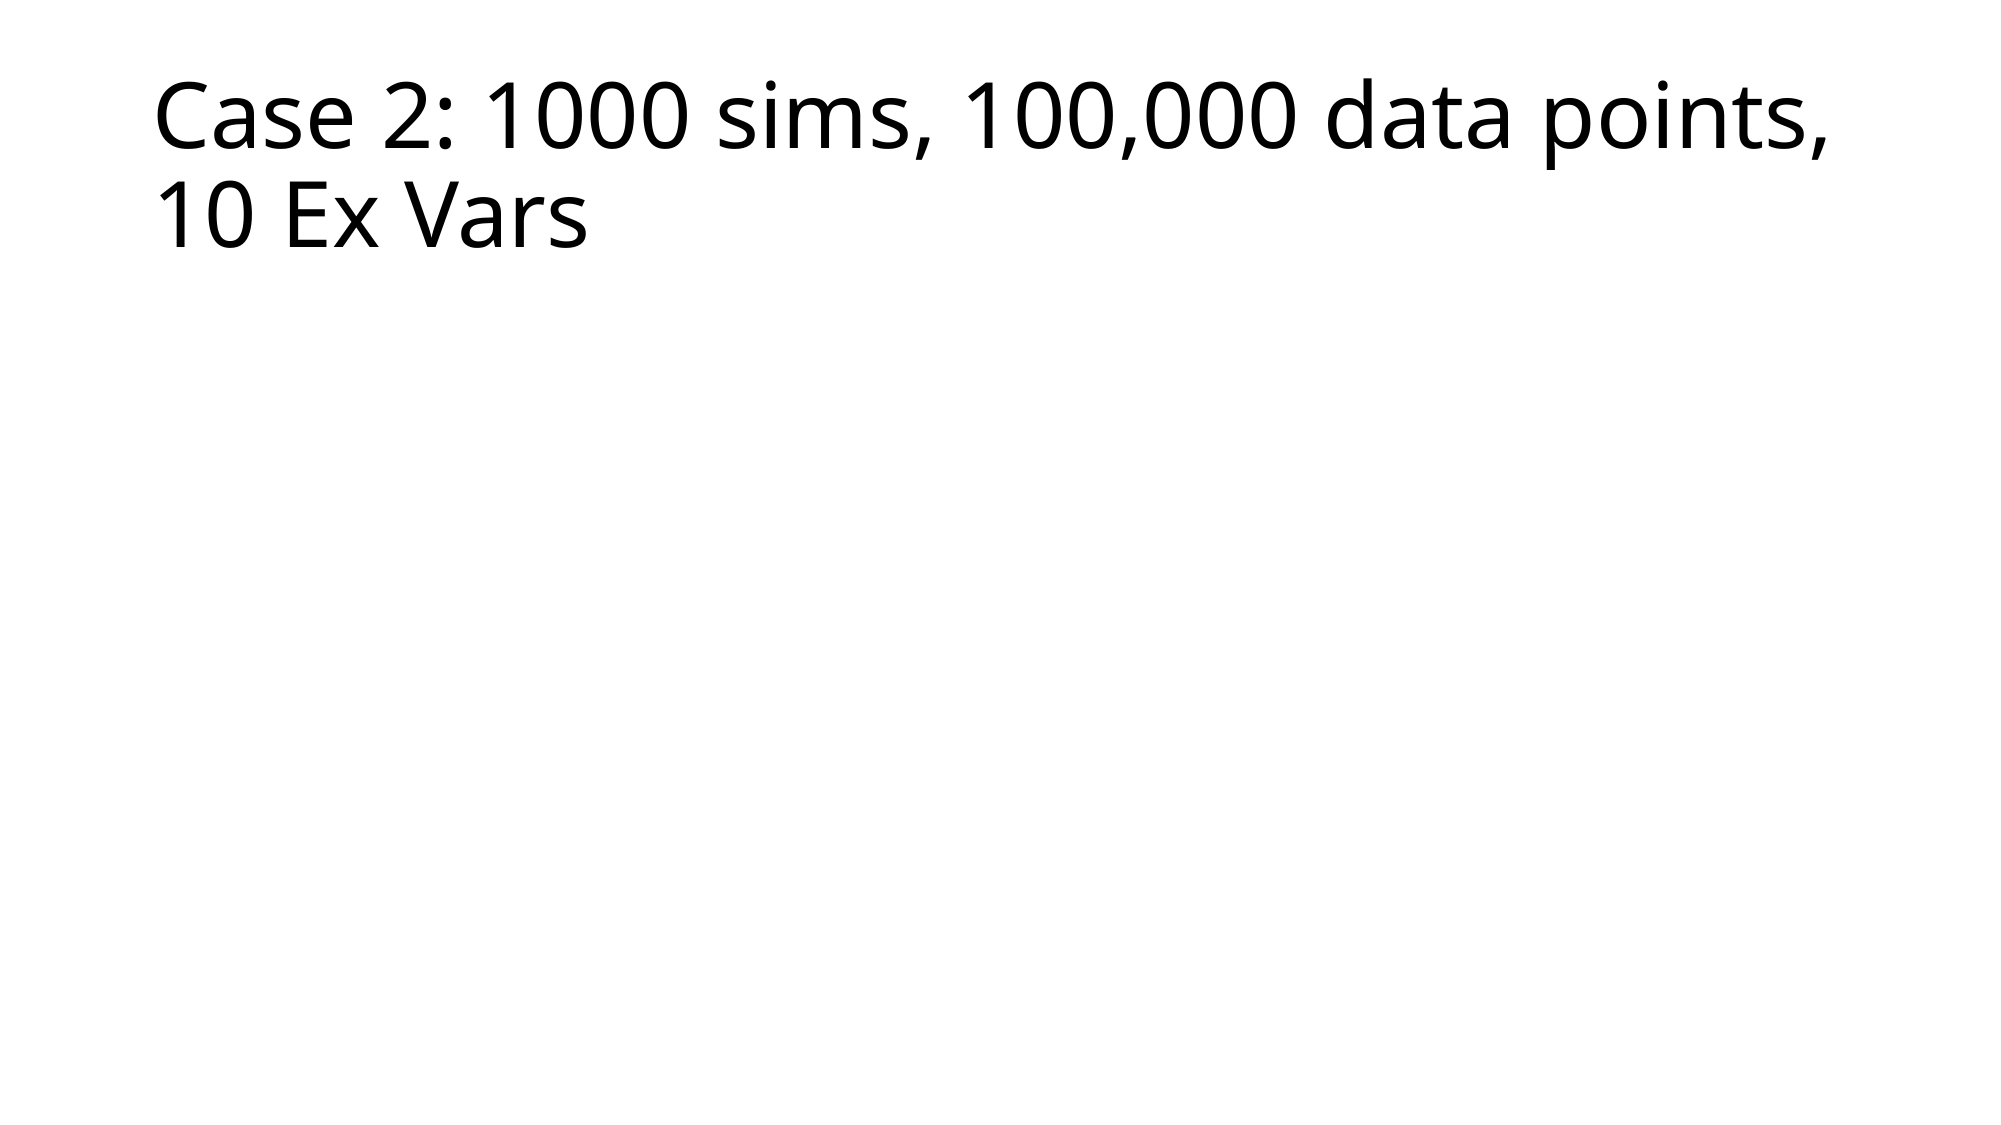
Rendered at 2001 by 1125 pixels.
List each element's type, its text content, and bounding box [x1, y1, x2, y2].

title Case 2: 1000 sims, 100,000 data points, 10 Ex Vars [137, 59, 1863, 278]
